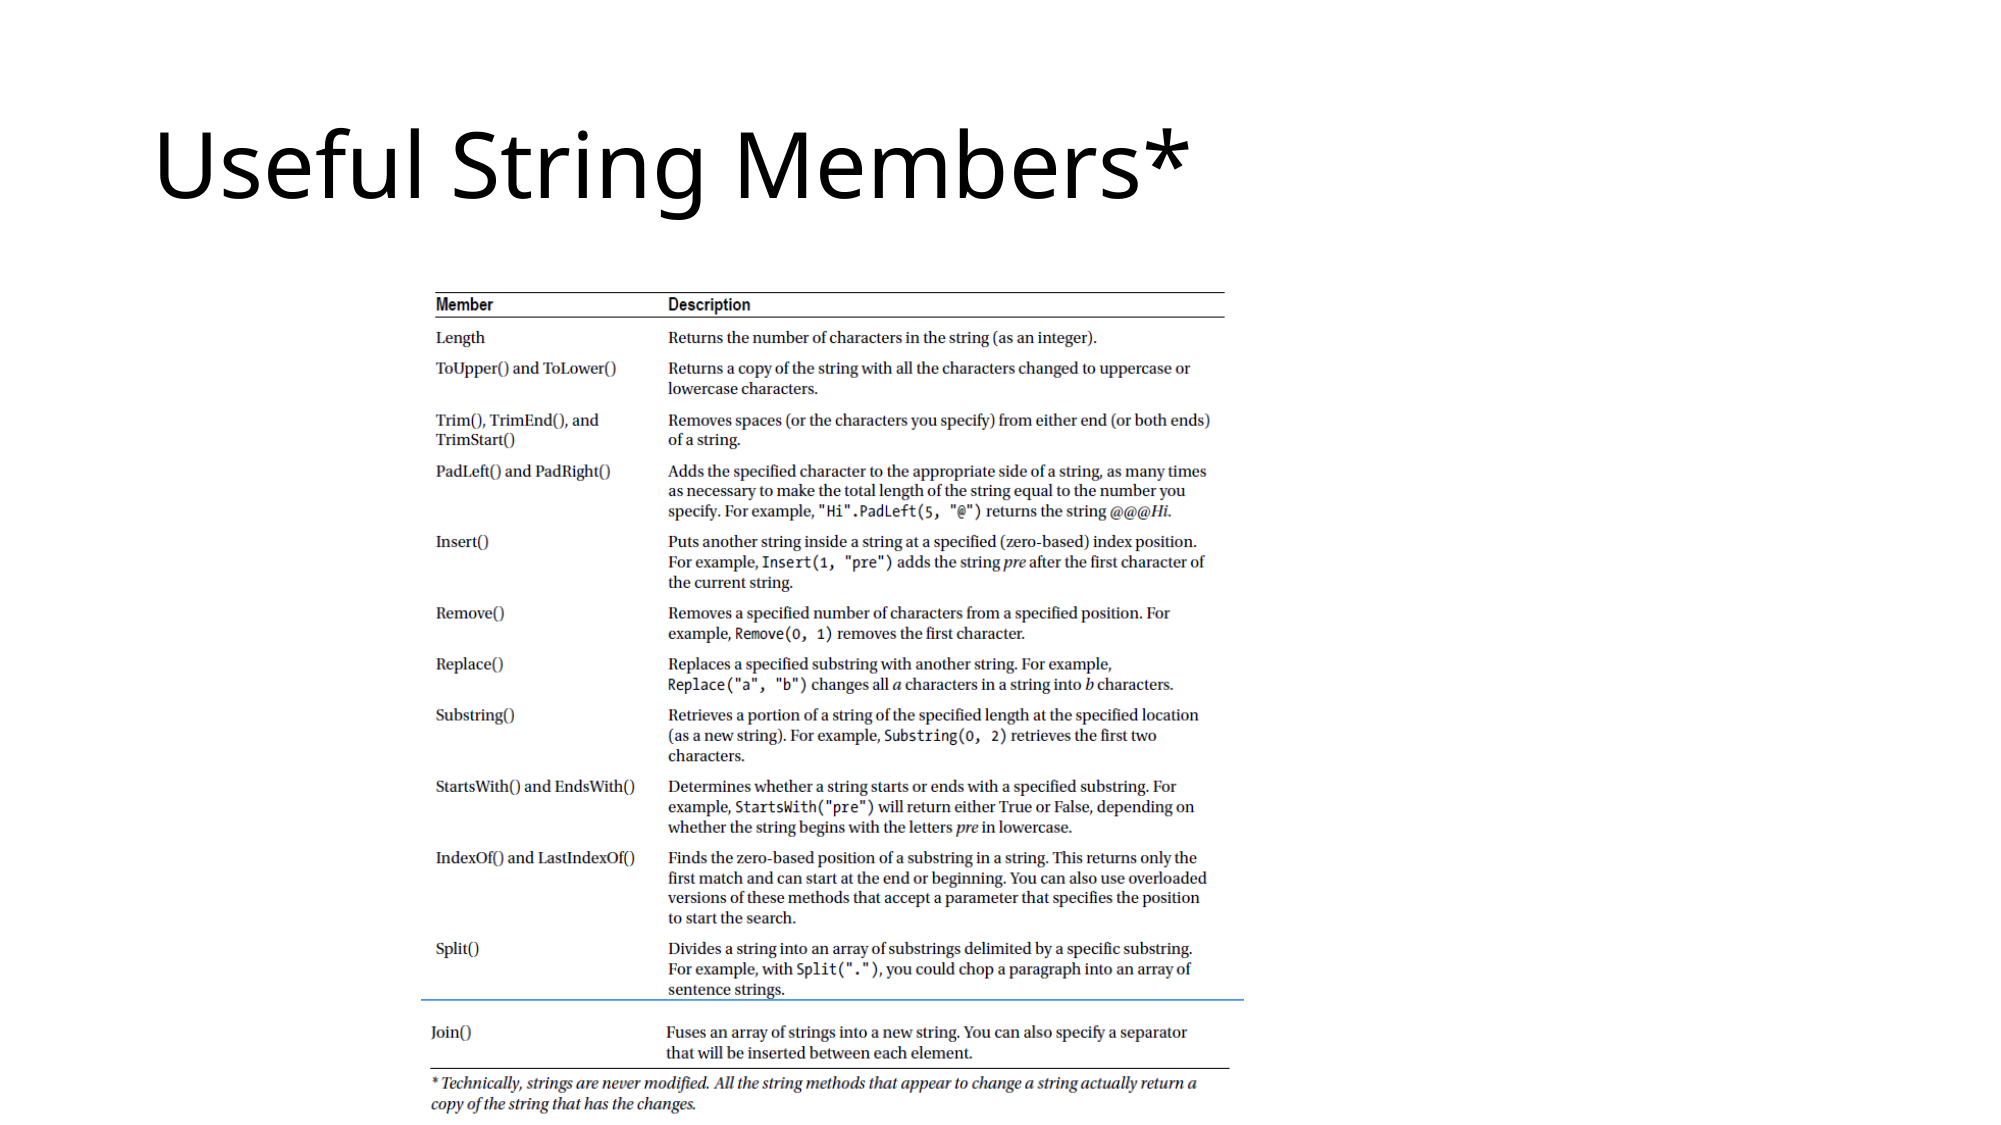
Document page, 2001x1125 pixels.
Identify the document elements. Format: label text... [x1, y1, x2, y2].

picture [421, 1017, 1244, 1125]
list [421, 286, 1244, 1001]
title Useful String Members* [137, 59, 1863, 278]
